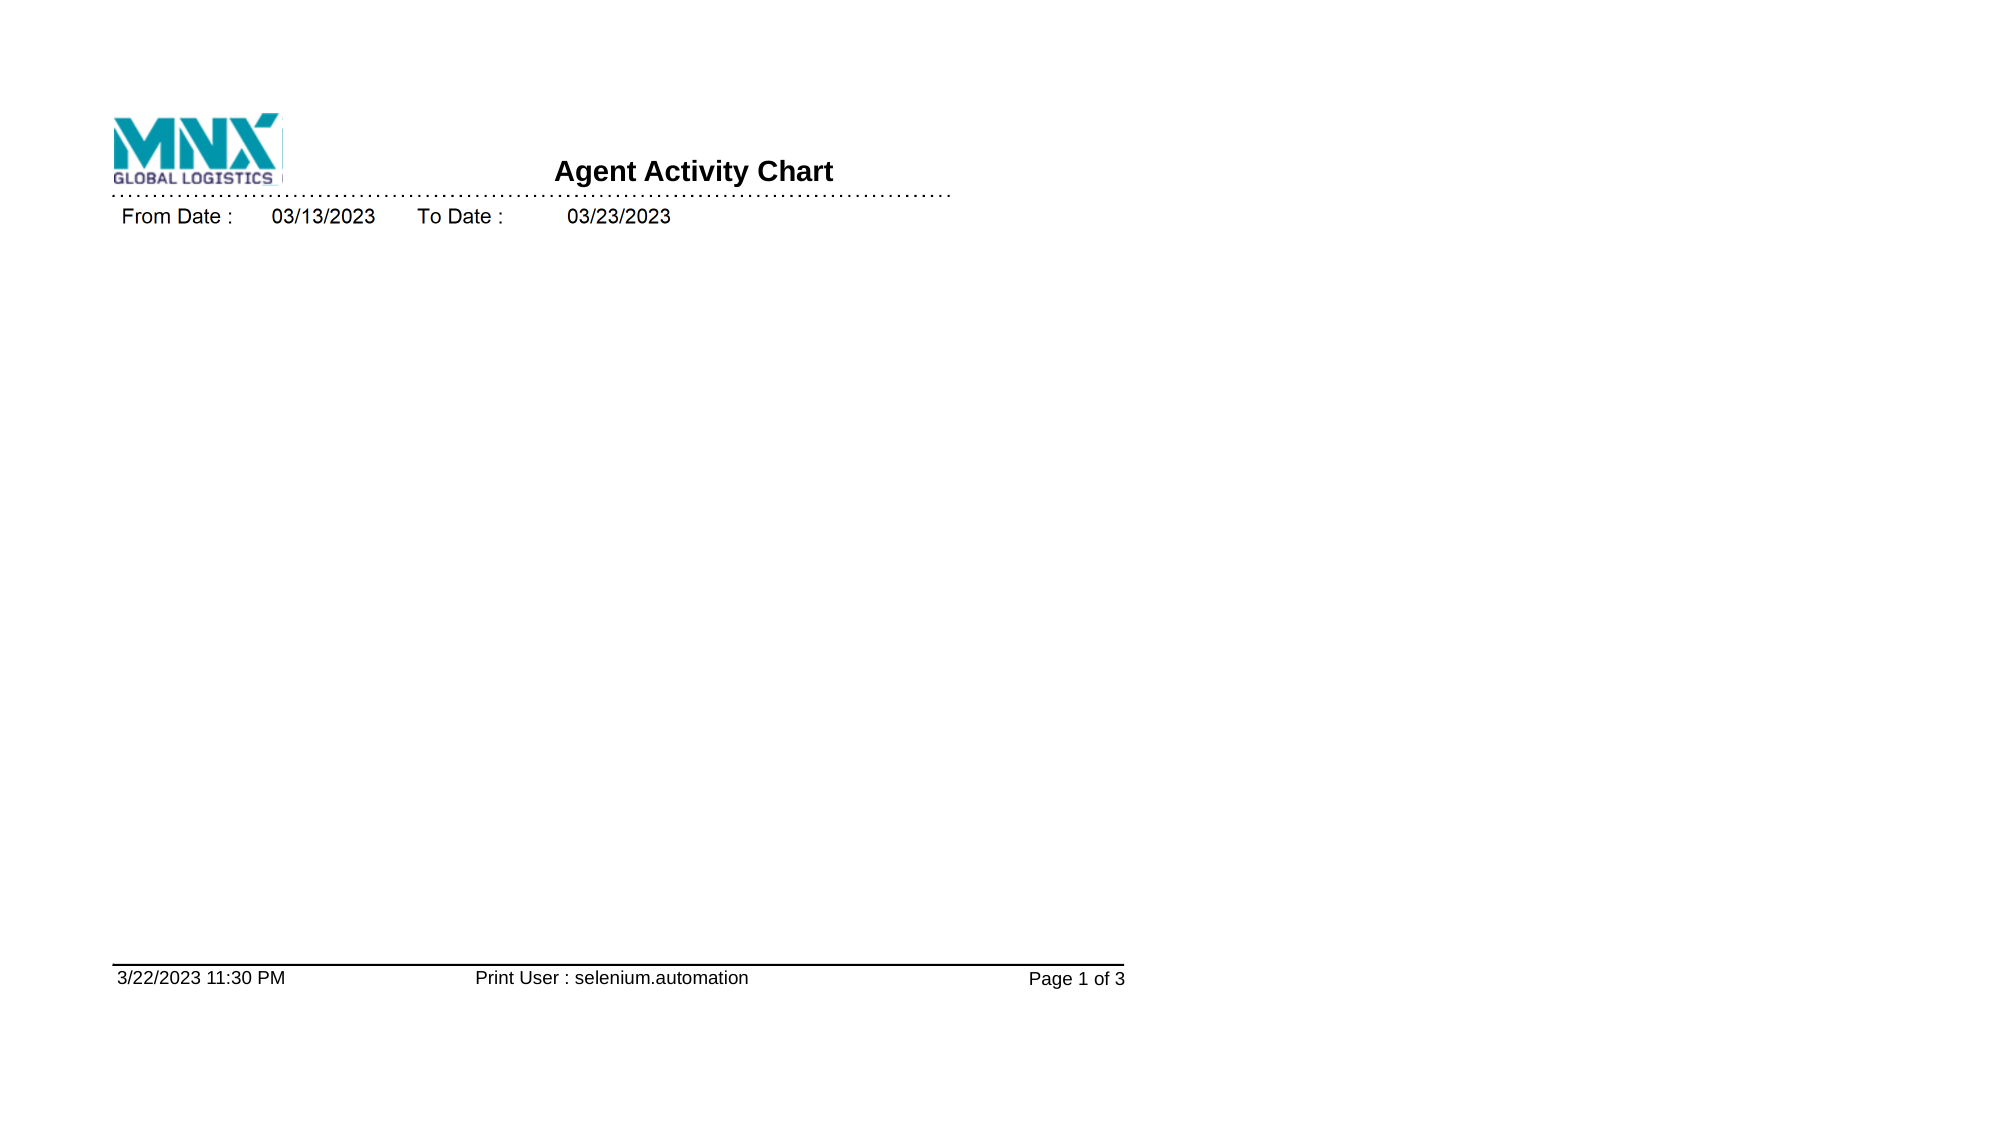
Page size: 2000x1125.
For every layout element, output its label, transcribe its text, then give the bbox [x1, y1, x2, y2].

text_box Agent Activity Chart [349, 147, 1039, 190]
text_box Print User : selenium.automation [431, 966, 793, 1004]
picture [116, 199, 713, 238]
text_box Page 1 of 3 [914, 966, 1126, 1003]
text_box 3/22/2023 11:30 PM [117, 966, 371, 1003]
picture [114, 112, 325, 186]
